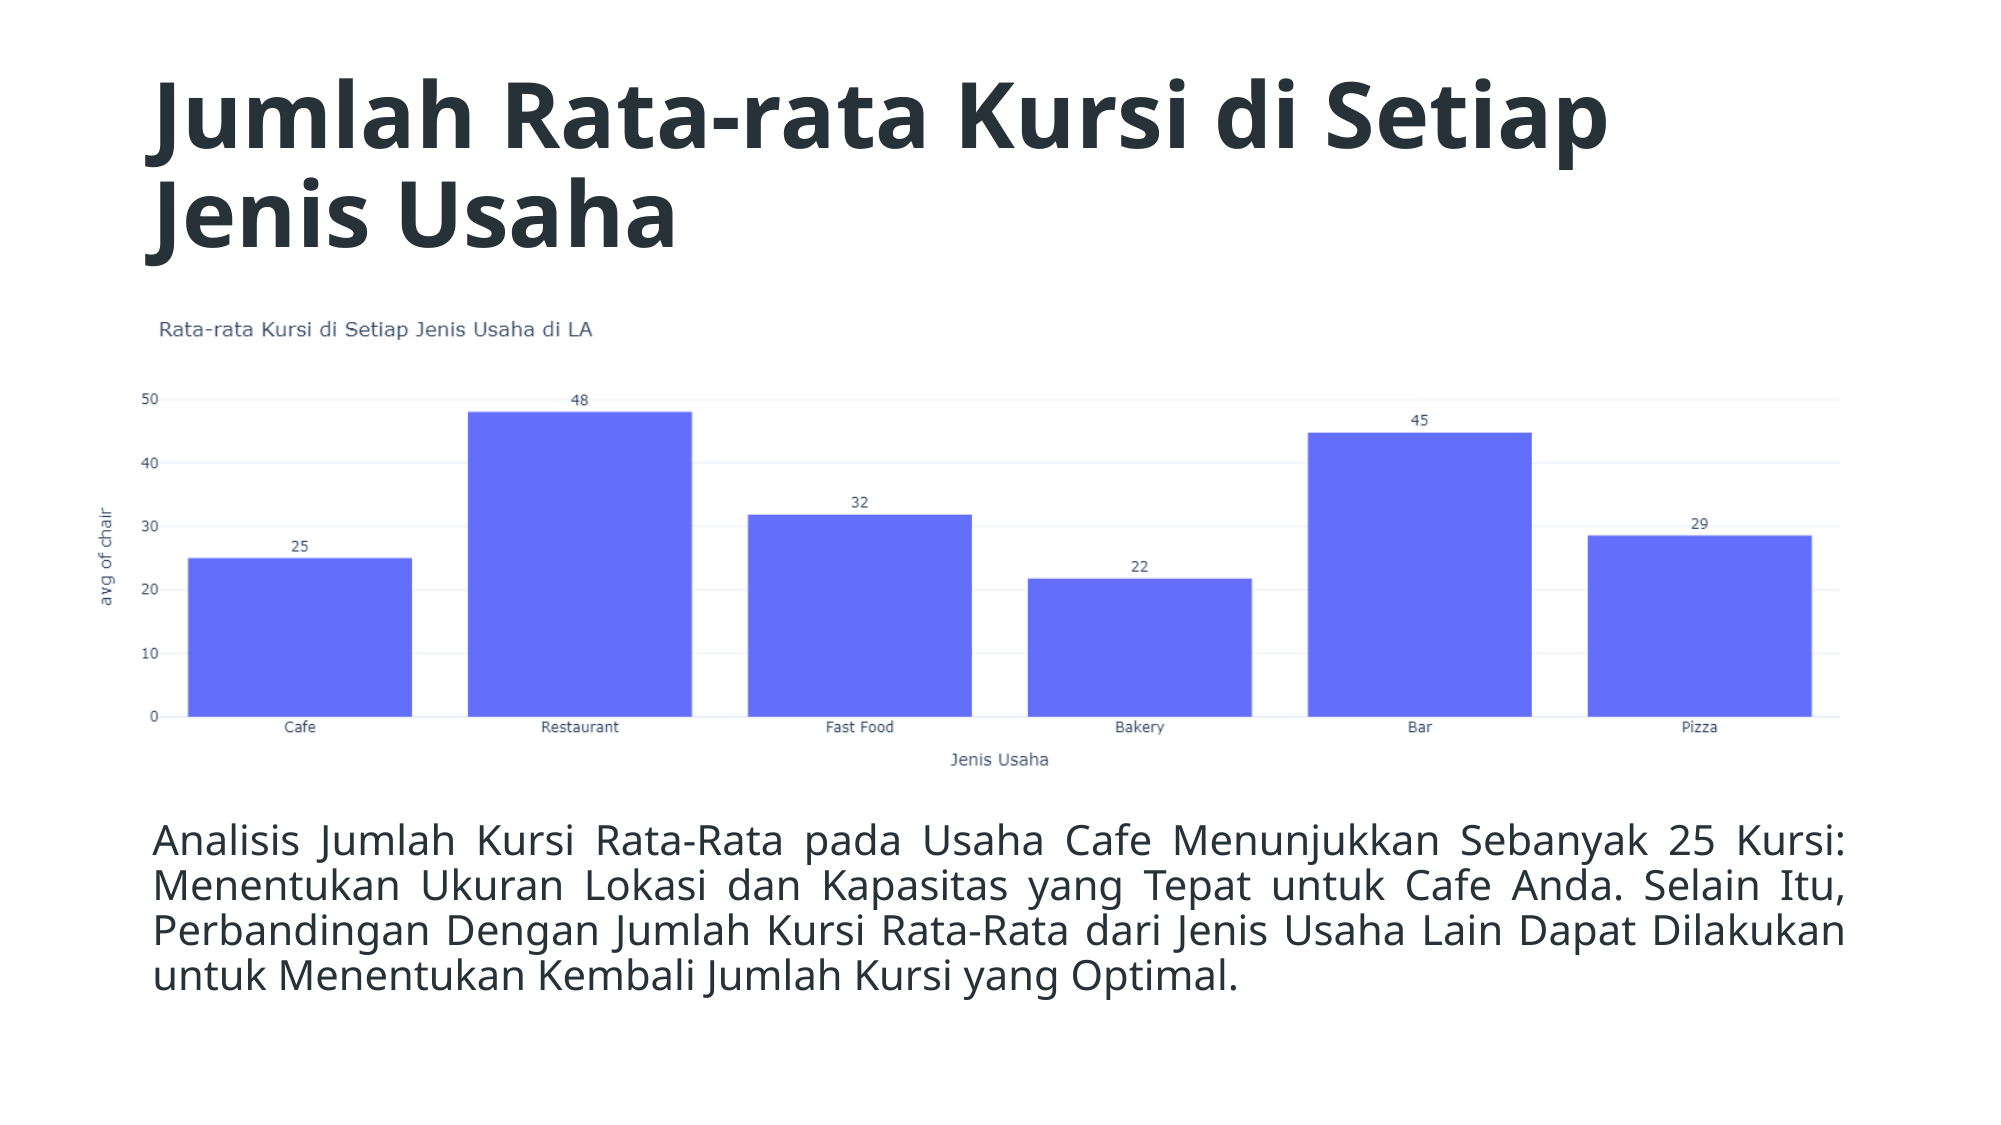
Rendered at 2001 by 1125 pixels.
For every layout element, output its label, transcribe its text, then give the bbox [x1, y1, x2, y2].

title Jumlah Rata-rata Kursi di Setiap Jenis Usaha [137, 59, 1863, 277]
picture [65, 277, 1935, 812]
list Analisis Jumlah Kursi Rata-Rata pada Usaha Cafe Menunjukkan Sebanyak 25 Kursi: Menentukan Ukuran Lokasi dan Kapasitas yang Tepat untuk Cafe Anda. Selain Itu, Perbandingan Dengan Jumlah Kursi Rata-Rata dari Jenis Usaha Lain Dapat Dilakukan untuk Menentukan Kembali Jumlah Kursi yang Optimal. [137, 812, 1863, 992]
